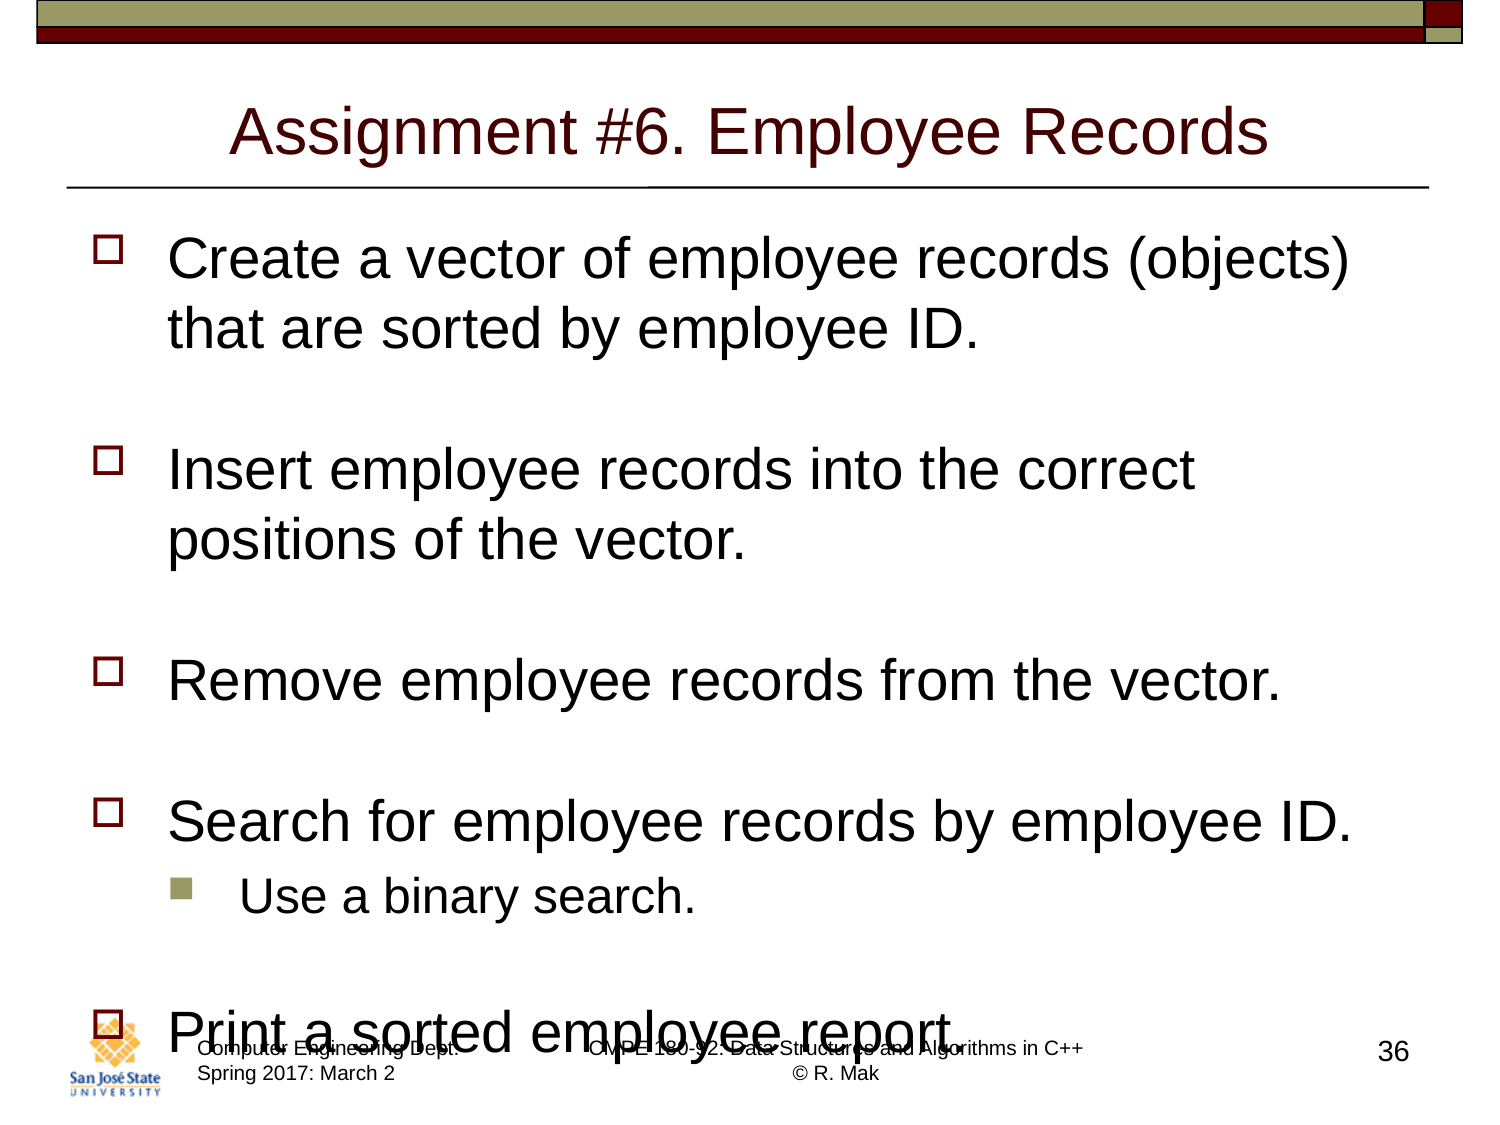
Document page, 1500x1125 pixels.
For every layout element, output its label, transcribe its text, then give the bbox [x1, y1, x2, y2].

slide_number 36 [1112, 1025, 1425, 1100]
title Assignment #6. Employee Records [75, 67, 1425, 175]
picture [97, 1013, 119, 1035]
list Create a vector of employee records (objects) that are sorted by employee ID. Insert employee records into the correct positions of the vector. Remove employee records from the vector. Search for employee records by employee ID. Use a binary search. Print a sorted employee report. [75, 212, 1425, 1013]
picture [60, 1012, 166, 1112]
